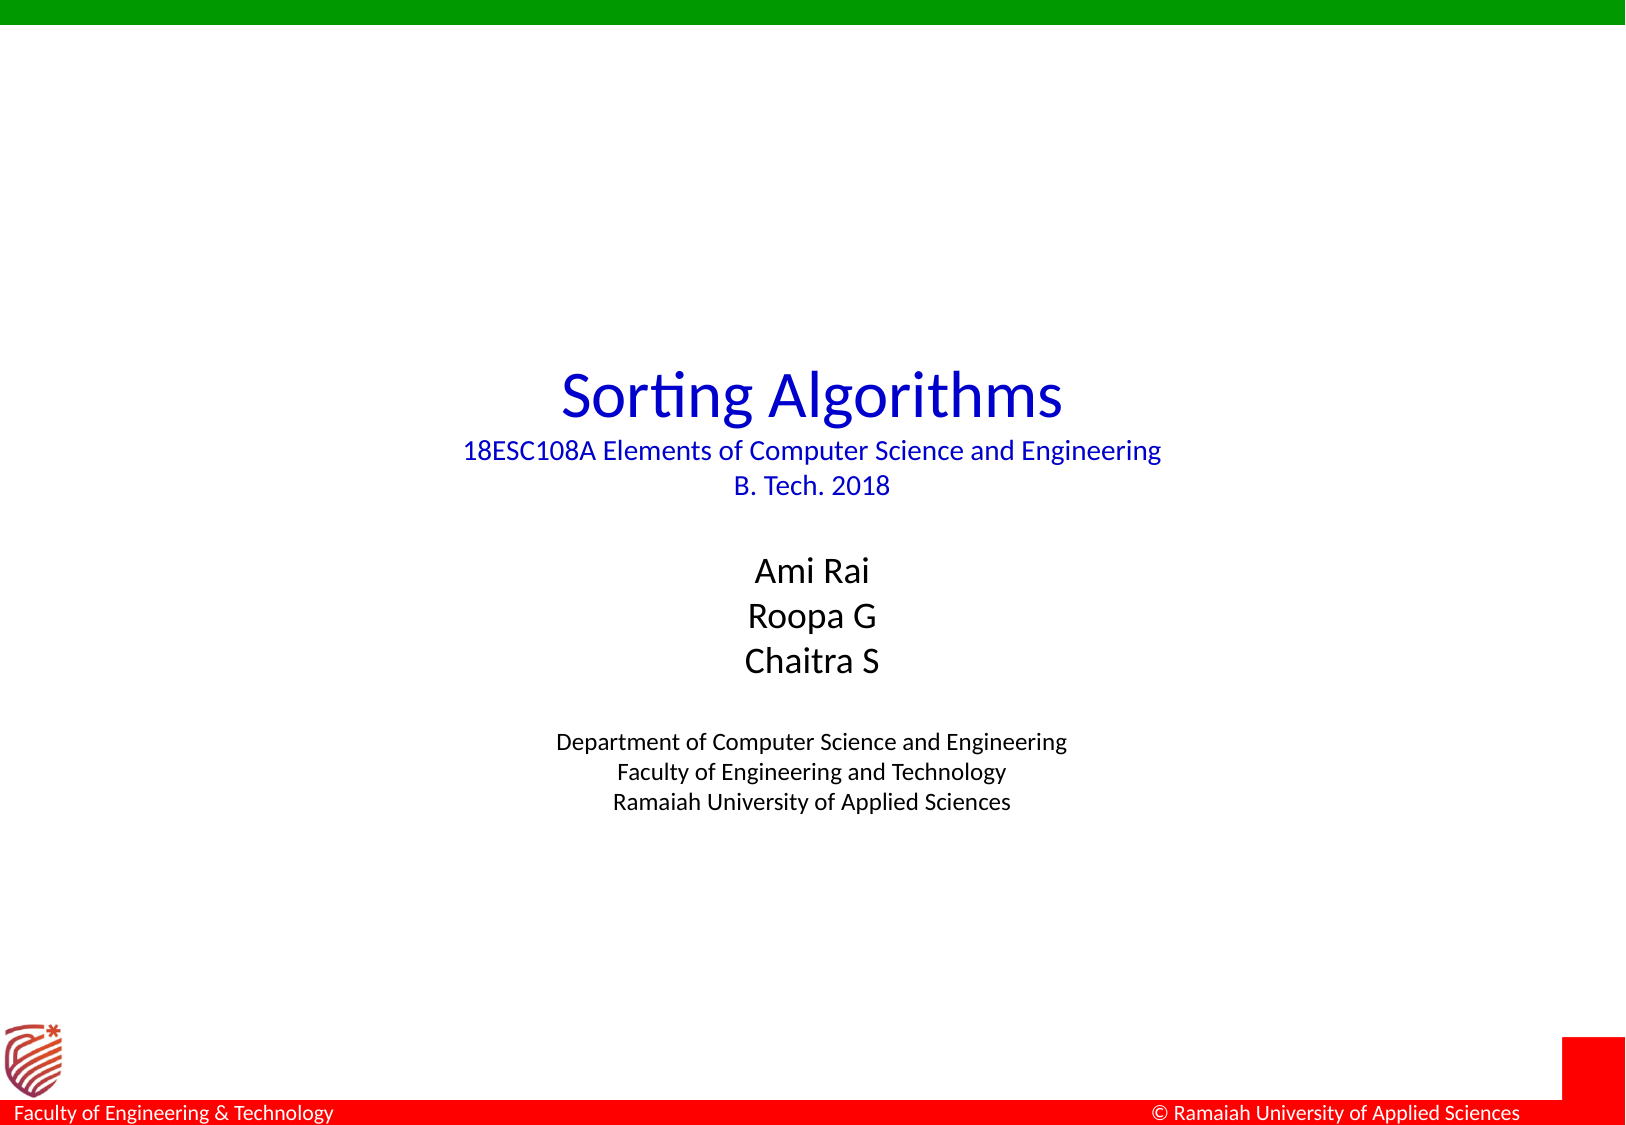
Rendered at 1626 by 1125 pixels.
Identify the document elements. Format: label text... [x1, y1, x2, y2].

text_box Sorting Algorithms 18ESC108A Elements of Computer Science and Engineering B. Tech. 2018 Ami Rai Roopa G Chaitra S Department of Computer Science and Engineering Faculty of Engineering and Technology Ramaiah University of Applied Sciences [335, 343, 1290, 824]
picture [0, 1013, 69, 1100]
